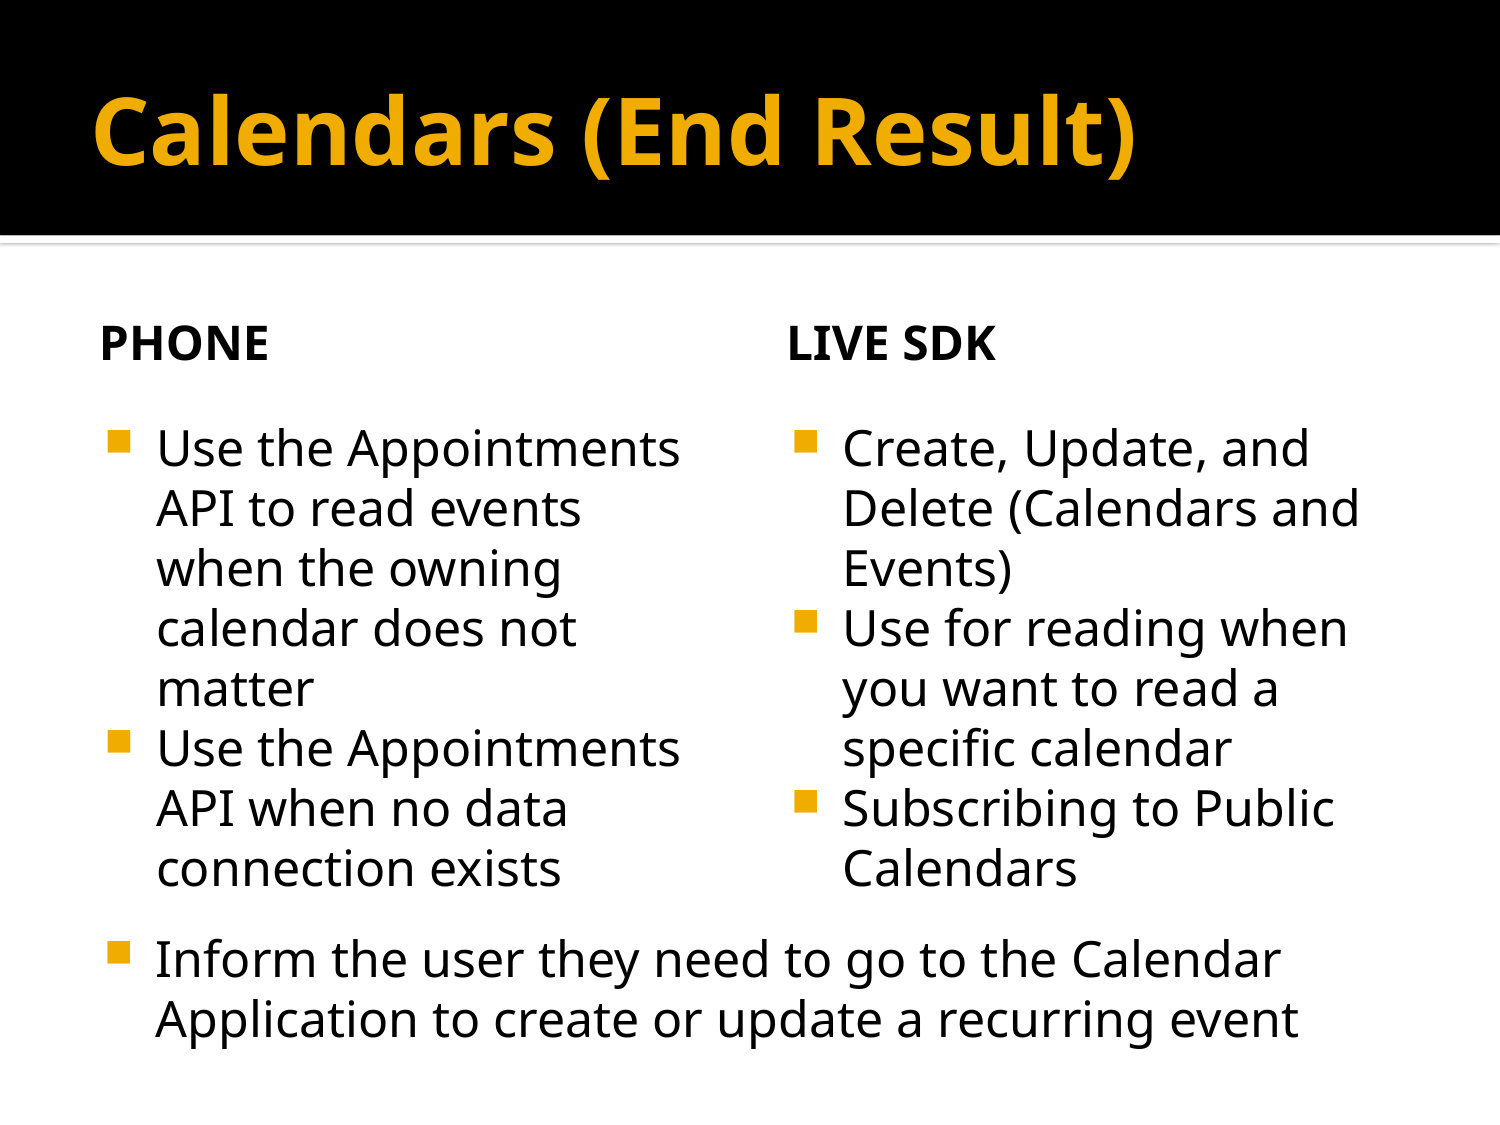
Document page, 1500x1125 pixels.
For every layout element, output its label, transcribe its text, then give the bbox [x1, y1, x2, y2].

title Calendars (End Result) [75, 24, 1425, 231]
list Phone [75, 278, 738, 396]
list Use the Appointments API to read events when the owning calendar does not matter Use the Appointments API when no data connection exists [75, 401, 738, 863]
text_box Inform the user they need to go to the Calendar Application to create or update a recurring event [74, 912, 1438, 1099]
list Create, Update, and Delete (Calendars and Events) Use for reading when you want to read a specific calendar Subscribing to Public Calendars [761, 401, 1425, 875]
list Live SDK [761, 278, 1425, 396]
